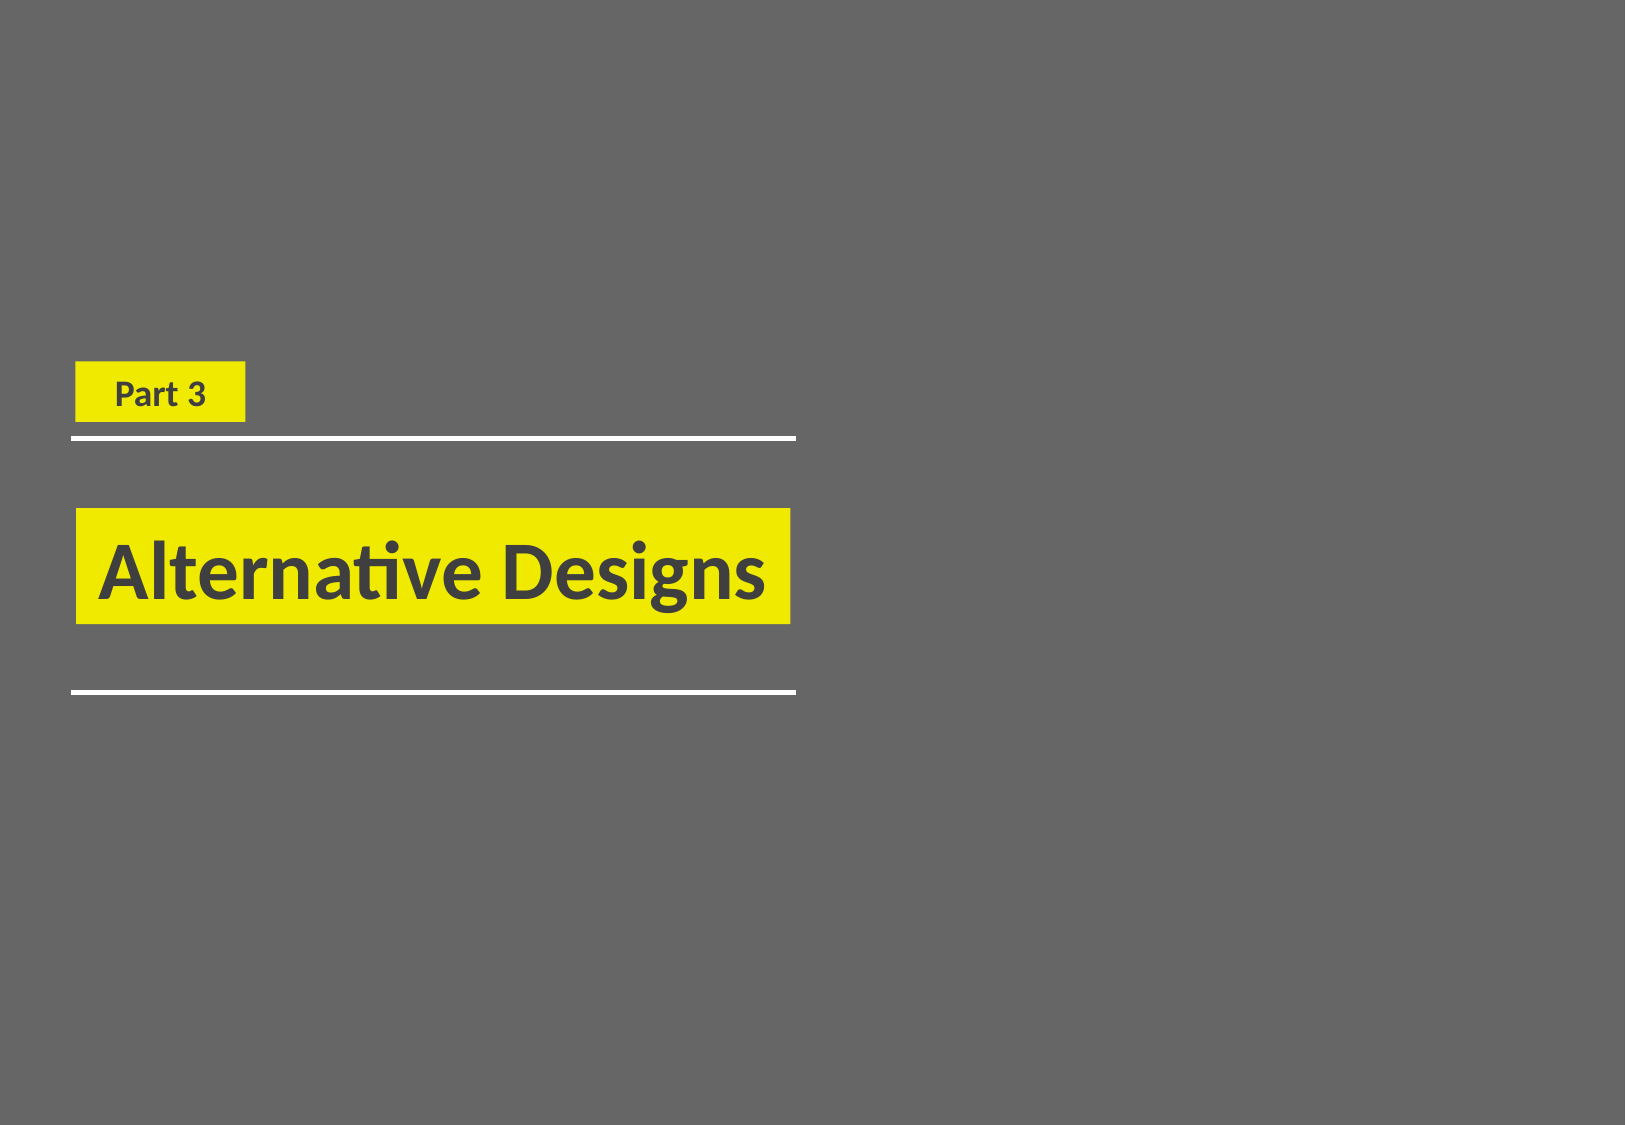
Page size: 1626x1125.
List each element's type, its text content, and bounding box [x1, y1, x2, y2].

text_box Part 3 [75, 361, 246, 422]
text_box [0, 0, 1625, 1125]
text_box [70, 486, 797, 608]
text_box Alternative Designs [76, 508, 791, 625]
